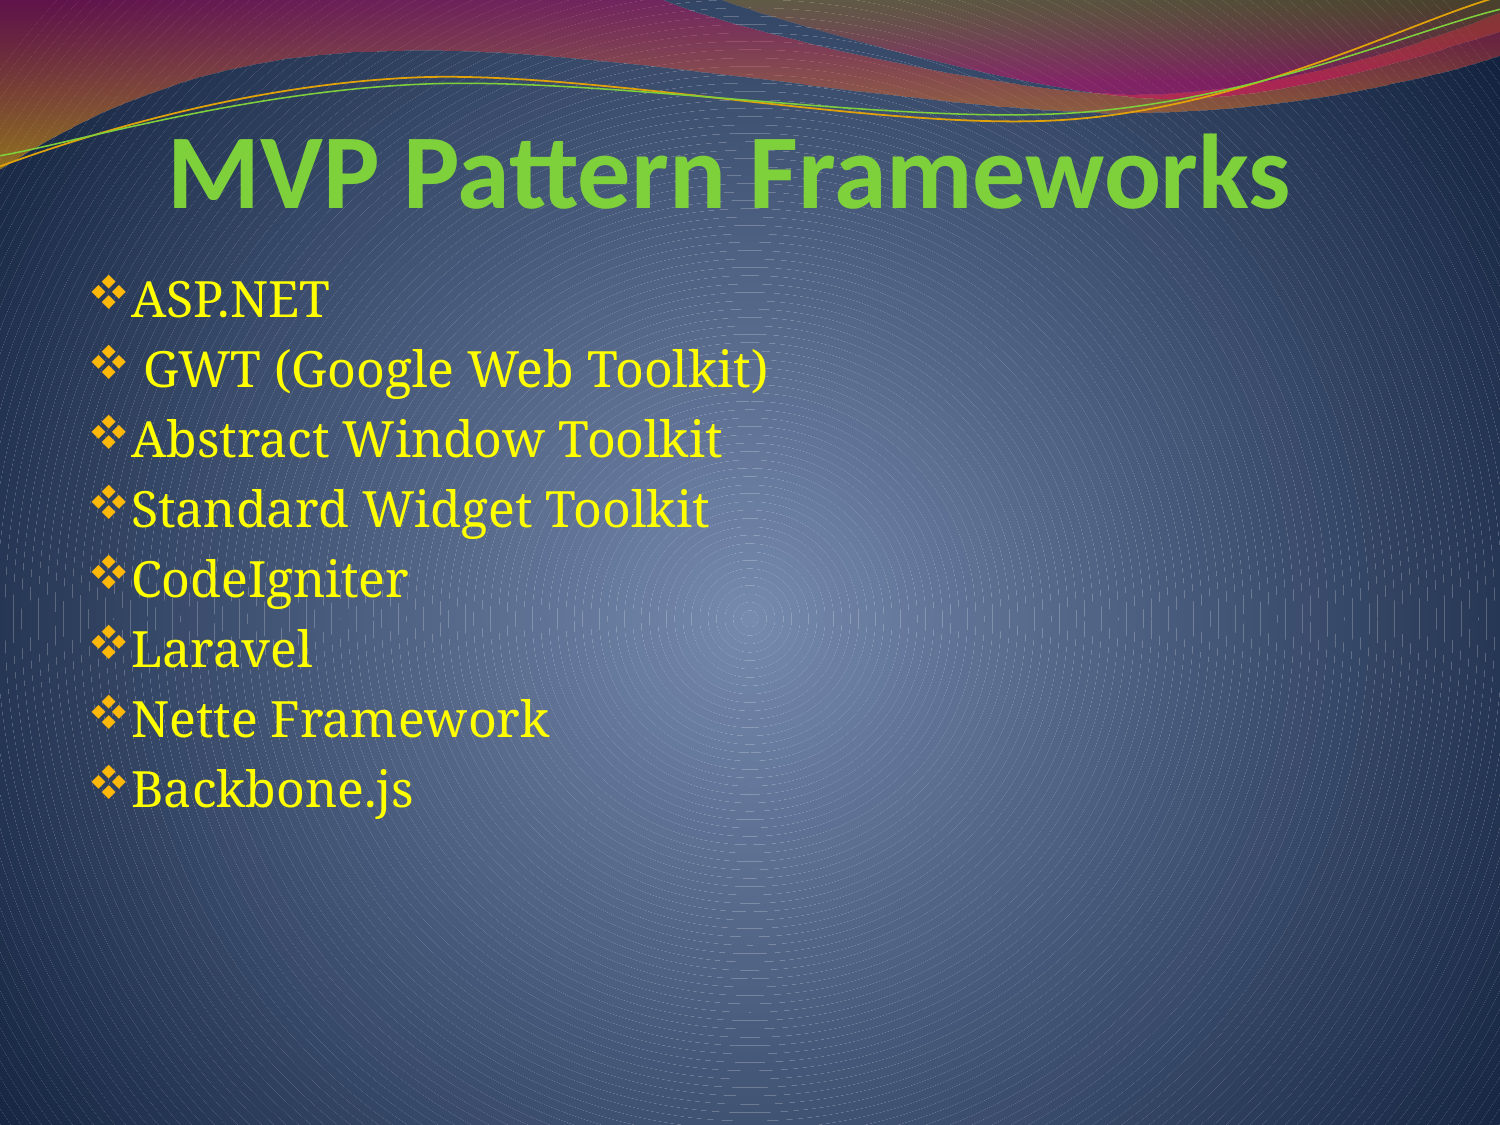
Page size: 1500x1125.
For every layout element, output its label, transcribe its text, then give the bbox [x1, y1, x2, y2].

title MVP Pattern Frameworks [87, 101, 1376, 230]
subtitle ASP.NET GWT (Google Web Toolkit) Abstract Window Toolkit Standard Widget Toolkit CodeIgniter Laravel Nette Framework Backbone.js [87, 260, 1376, 965]
